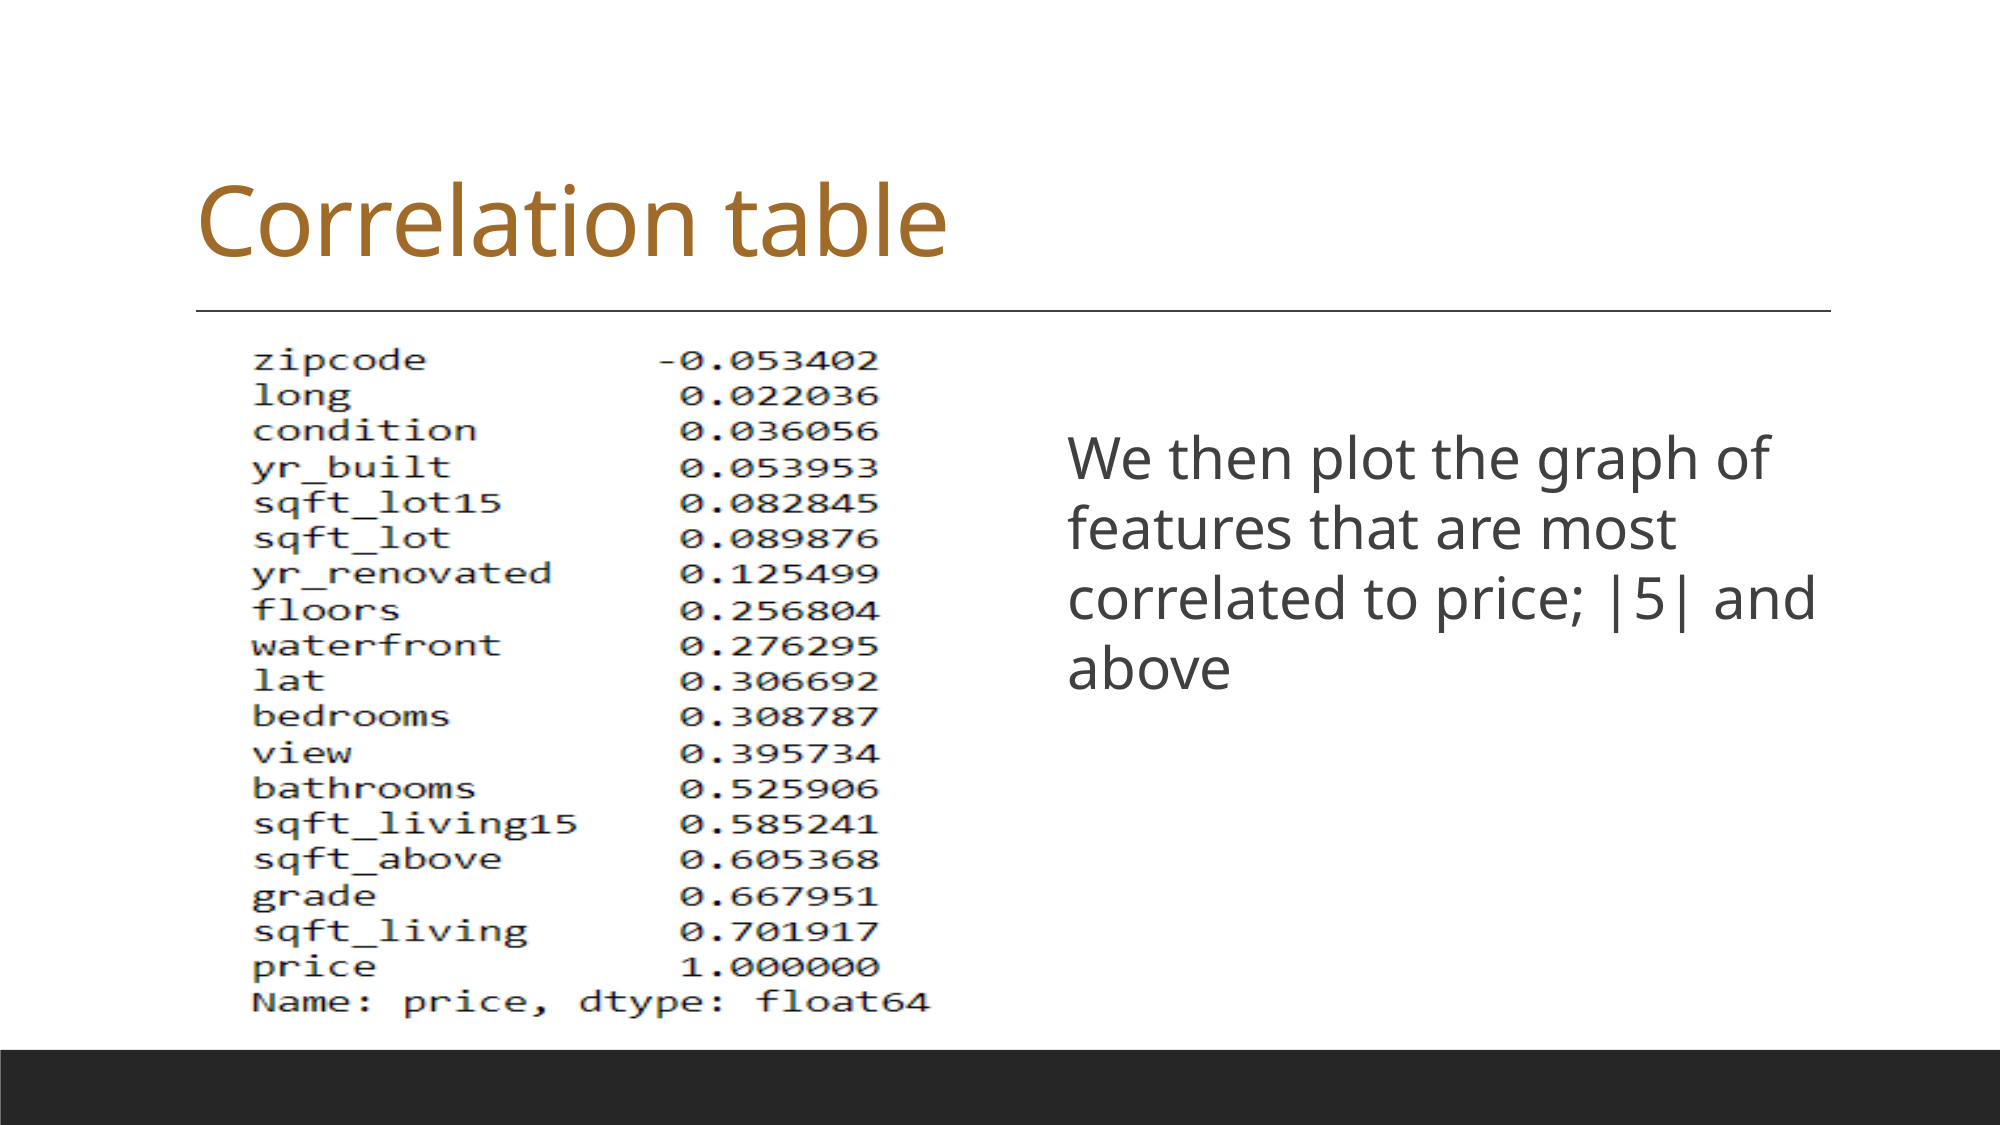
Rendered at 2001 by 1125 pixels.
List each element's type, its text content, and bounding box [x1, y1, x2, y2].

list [246, 344, 985, 1028]
text_box We then plot the graph of features that are most correlated to price; |5| and above [1052, 413, 1841, 709]
title Correlation table [180, 47, 1830, 285]
